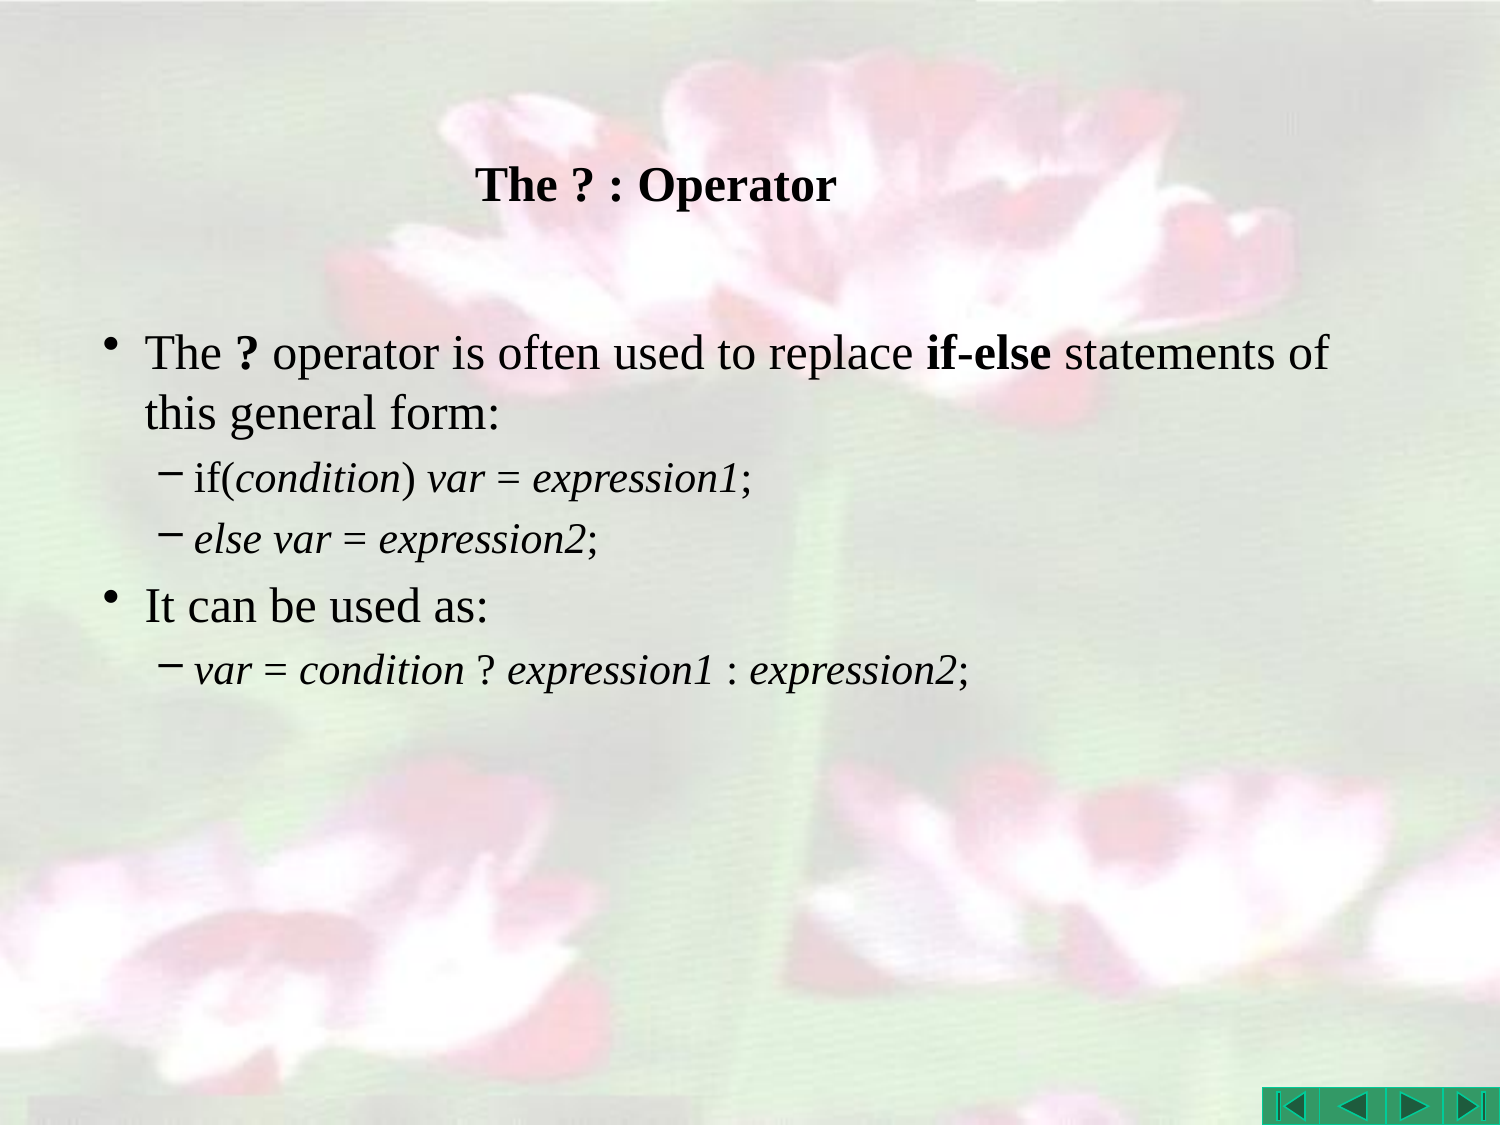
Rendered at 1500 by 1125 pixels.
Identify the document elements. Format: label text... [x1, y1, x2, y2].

list The ? operator is often used to replace if-else statements of this general form: if(condition) var = expression1; else var = expression2; It can be used as: var = condition ? expression1 : expression2; [87, 312, 1363, 988]
title The ? : Operator [112, 125, 1200, 238]
picture [0, 0, 1500, 1125]
